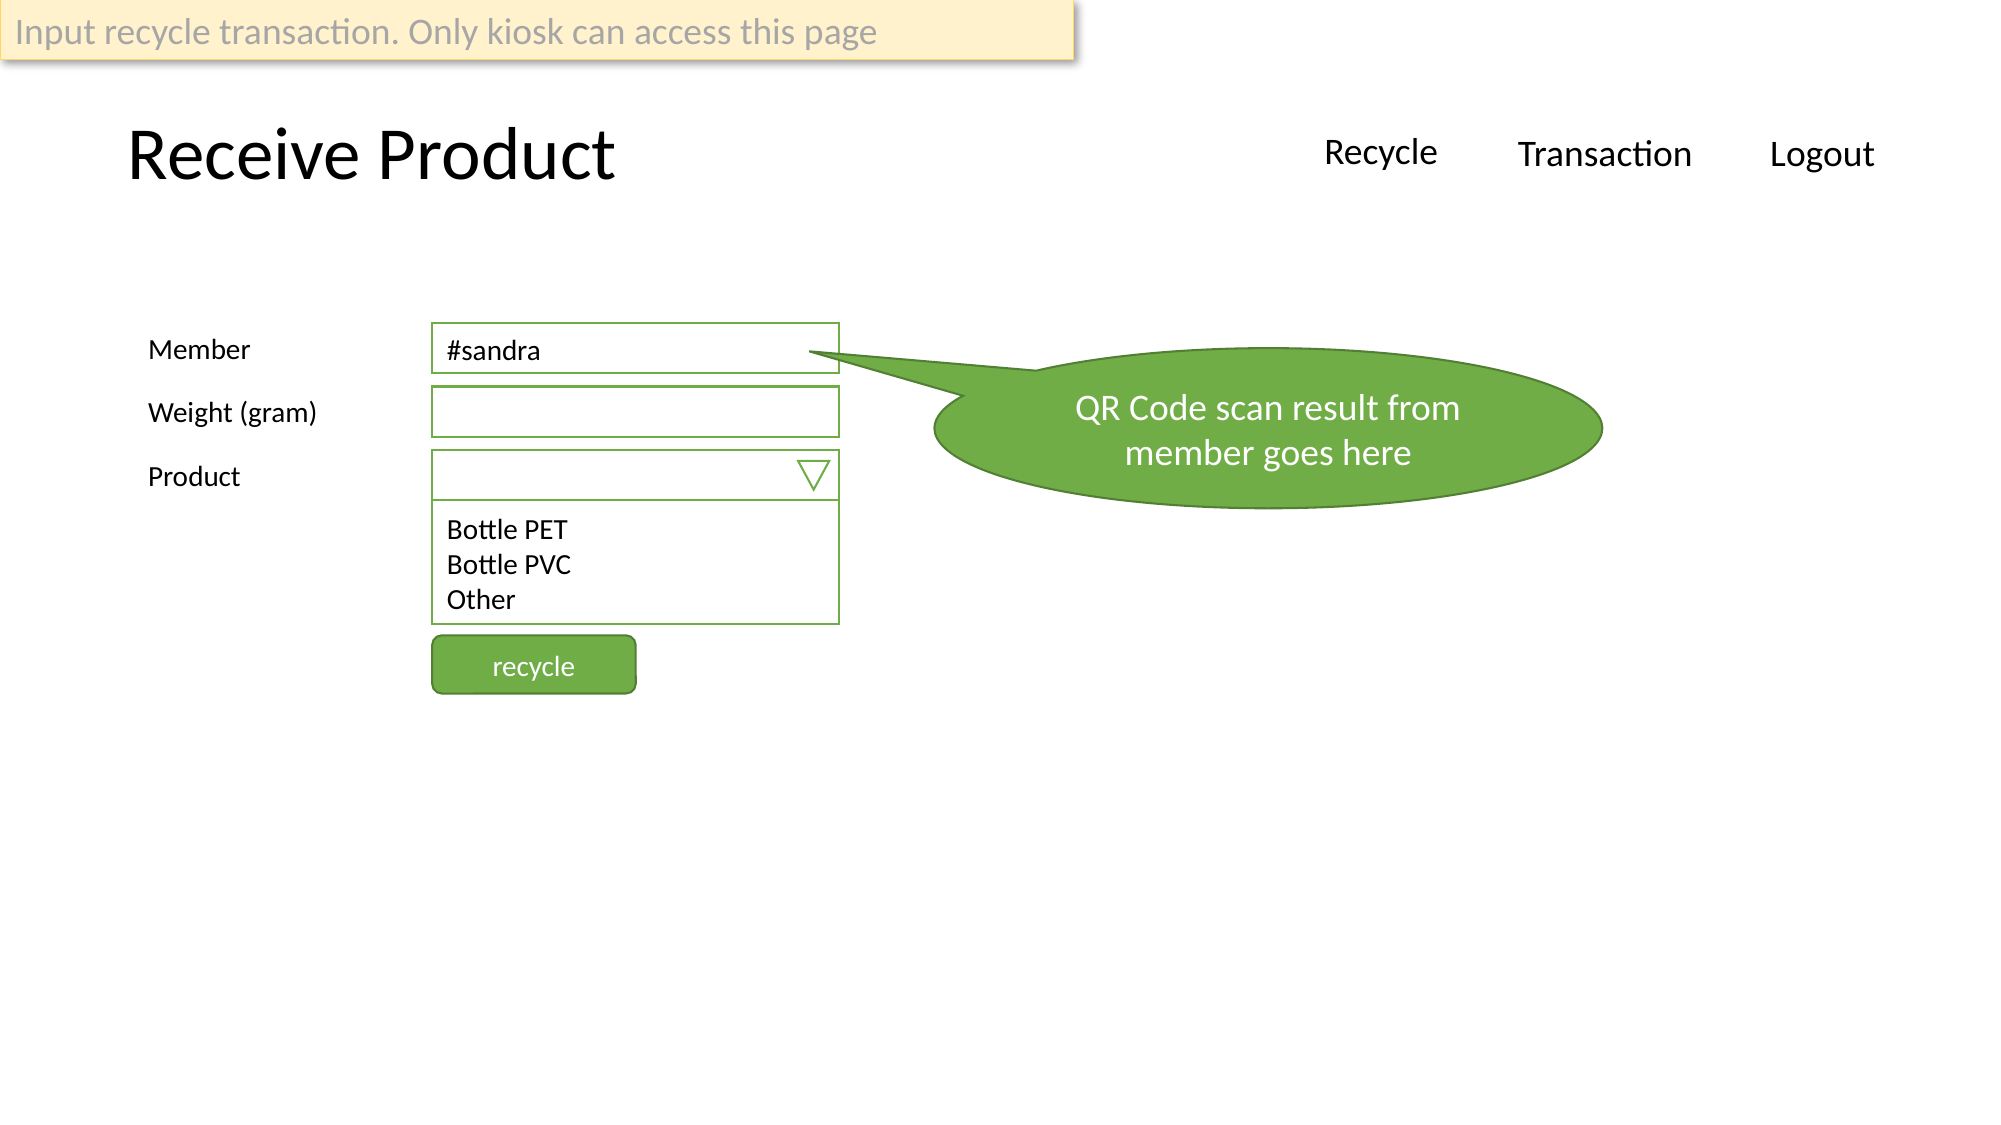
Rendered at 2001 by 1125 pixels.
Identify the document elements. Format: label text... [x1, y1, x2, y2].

text_box Member [133, 322, 431, 373]
text_box Input recycle transaction. Only kiosk can access this page [0, 0, 1074, 60]
text_box Transaction [1503, 121, 1719, 182]
text_box [431, 385, 840, 438]
text_box [431, 449, 840, 499]
text_box Recycle [1309, 120, 1505, 180]
text_box Logout [1755, 121, 1971, 182]
text_box #sandra [431, 322, 840, 374]
text_box recycle [431, 634, 637, 695]
text_box Bottle PET Bottle PVC Other [431, 499, 840, 625]
text_box Receive Product [112, 97, 772, 203]
text_box Product [133, 449, 431, 500]
text_box [796, 459, 831, 492]
text_box QR Code scan result from member goes here [808, 347, 1604, 510]
text_box Weight (gram) [133, 386, 431, 437]
